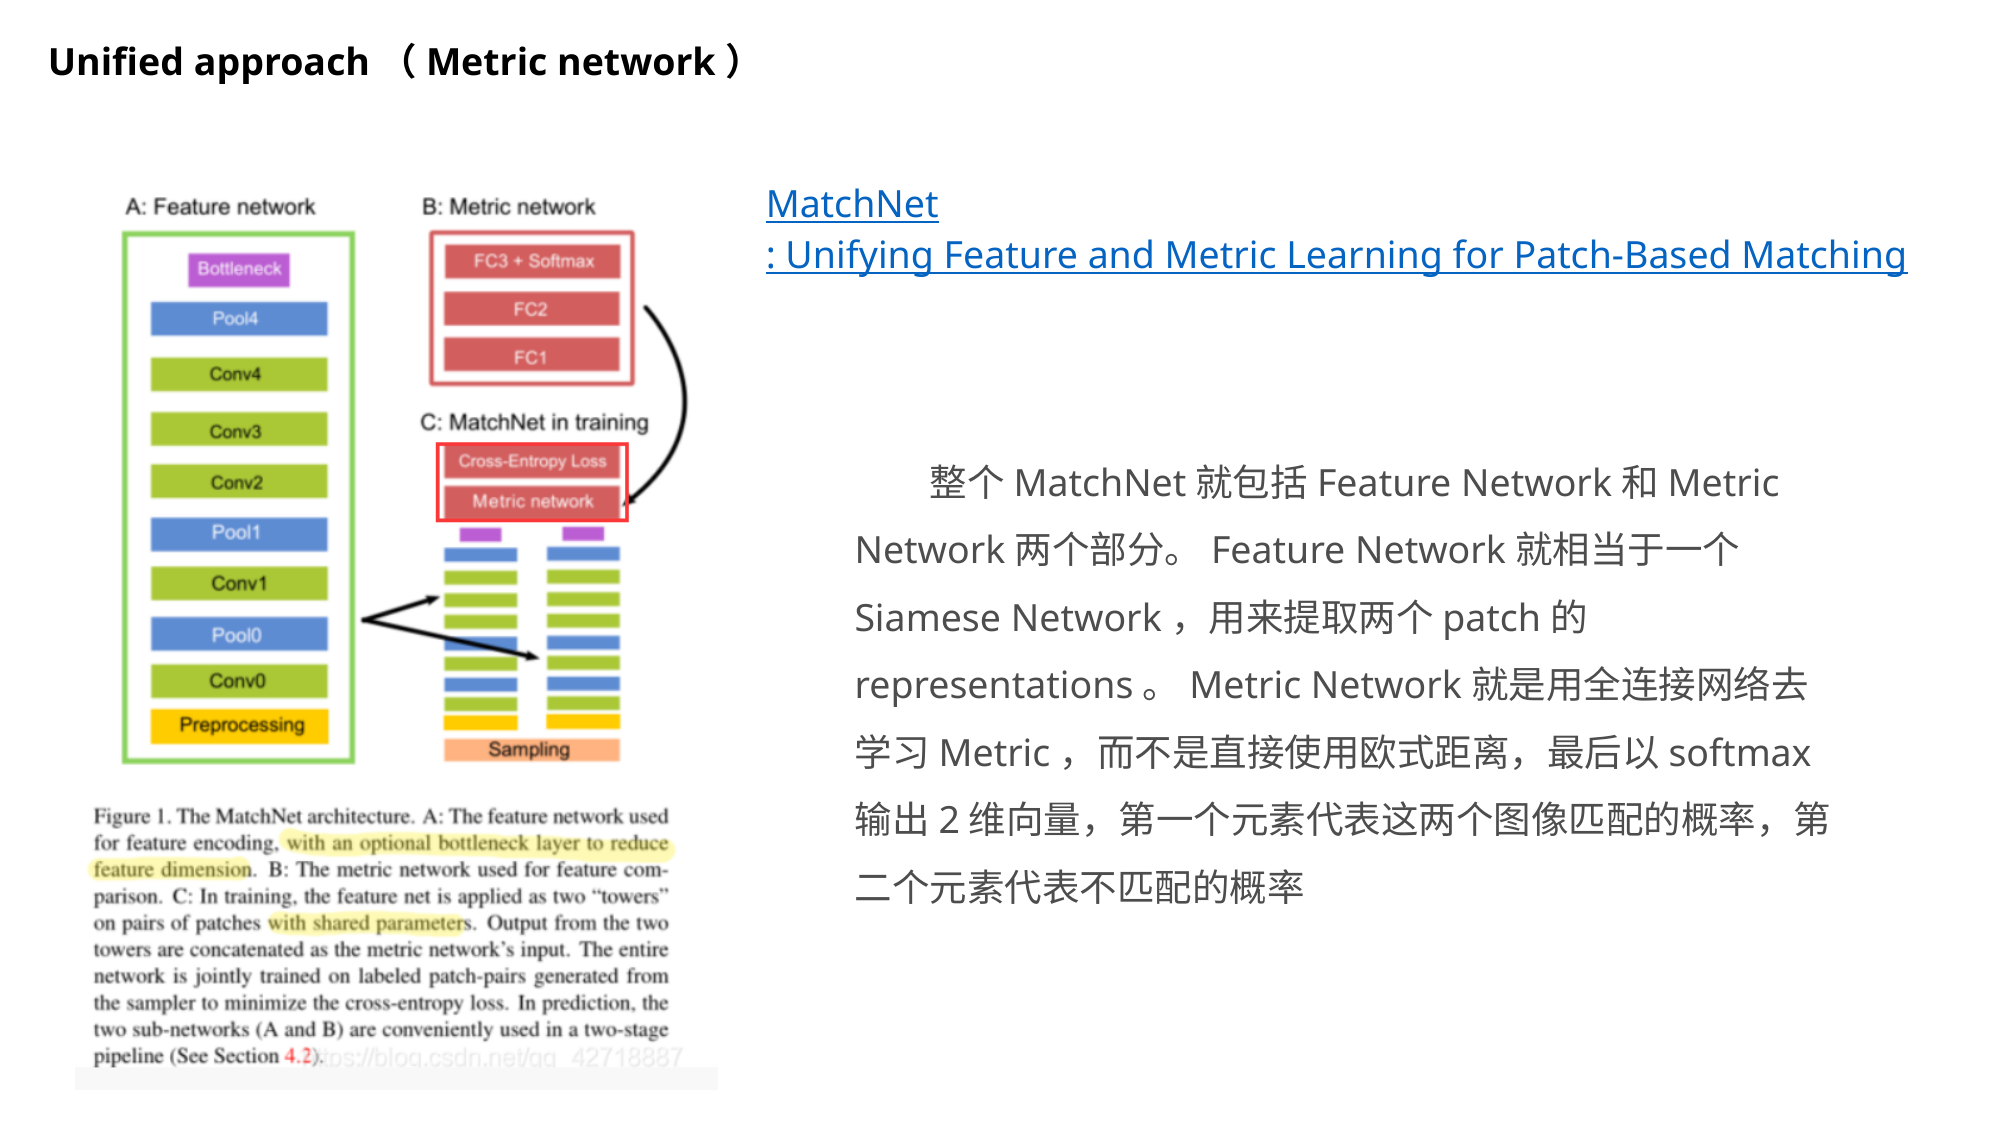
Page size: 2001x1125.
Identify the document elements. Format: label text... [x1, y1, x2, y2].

text_box MatchNet: Unifying Feature and Metric Learning for Patch-Based Matching [751, 172, 2000, 290]
text_box Unified approach（Metric network） [33, 30, 1034, 91]
text_box 整个MatchNet就包括Feature Network和Metric Network两个部分。Feature Network就相当于一个Siamese Network，用来提取两个patch的representations。Metric Network就是用全连接网络去学习Metric，而不是直接使用欧式距离，最后以softmax输出2维向量，第一个元素代表这两个图像匹配的概率，第二个元素代表不匹配的概率 [839, 429, 1850, 917]
picture [75, 171, 718, 1091]
